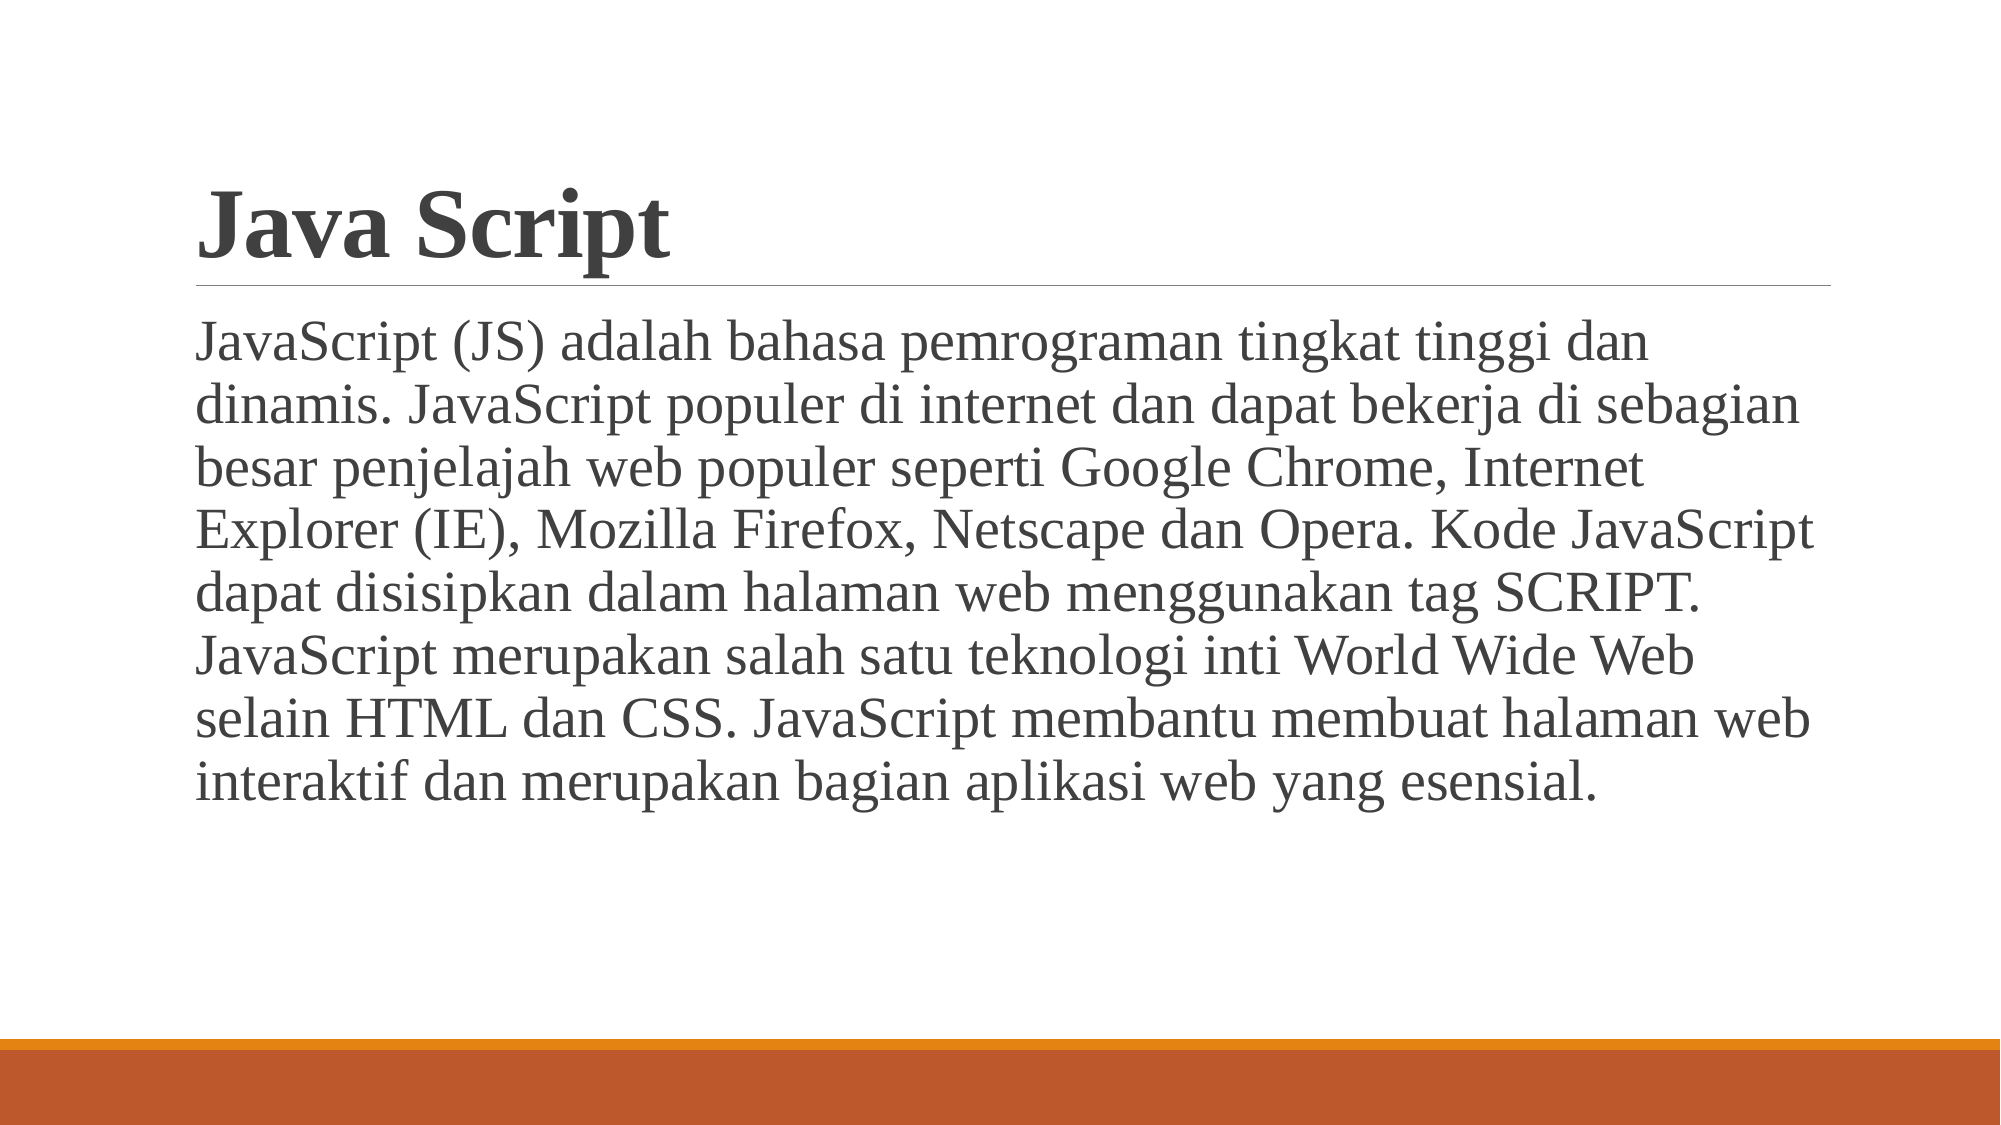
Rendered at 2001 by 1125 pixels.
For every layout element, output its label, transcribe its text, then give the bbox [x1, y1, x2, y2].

title Java Script [180, 47, 1830, 285]
list JavaScript (JS) adalah bahasa pemrograman tingkat tinggi dan dinamis. JavaScript populer di internet dan dapat bekerja di sebagian besar penjelajah web populer seperti Google Chrome, Internet Explorer (IE), Mozilla Firefox, Netscape dan Opera. Kode JavaScript dapat disisipkan dalam halaman web menggunakan tag SCRIPT. JavaScript merupakan salah satu teknologi inti World Wide Web selain HTML dan CSS. JavaScript membantu membuat halaman web interaktif dan merupakan bagian aplikasi web yang esensial. [180, 302, 1830, 963]
